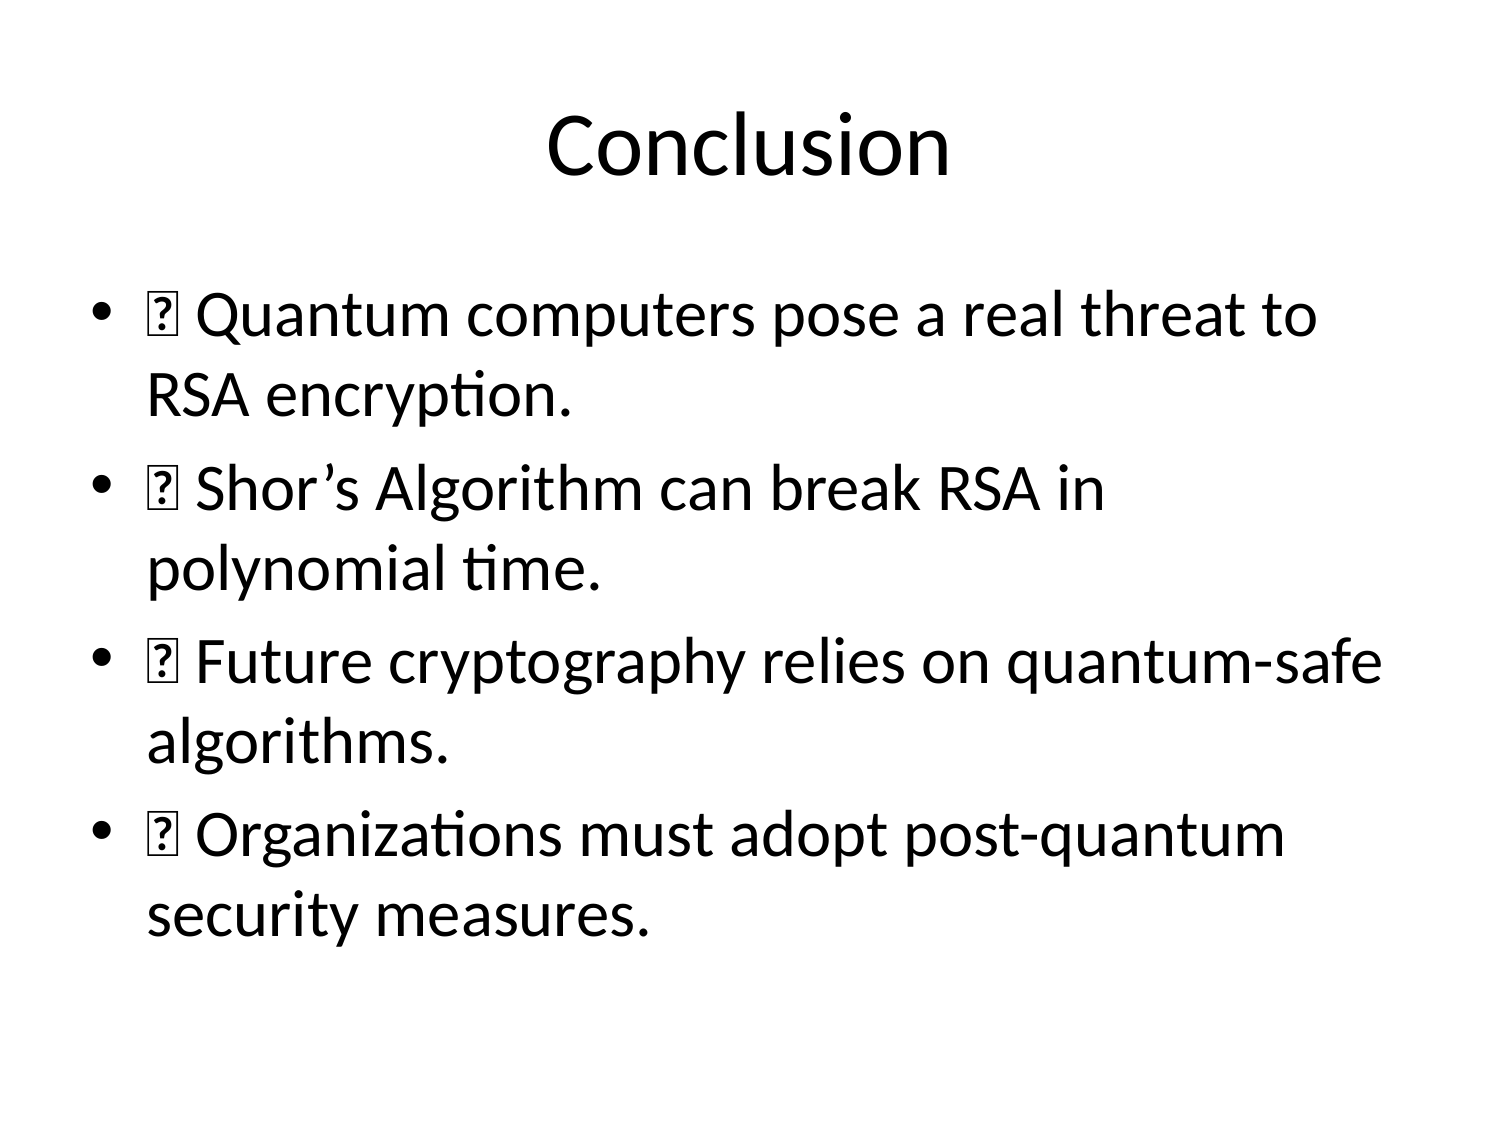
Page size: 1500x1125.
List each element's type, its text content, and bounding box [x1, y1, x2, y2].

list 📌 Quantum computers pose a real threat to RSA encryption. 📌 Shor’s Algorithm can break RSA in polynomial time. 📌 Future cryptography relies on quantum-safe algorithms. 📌 Organizations must adopt post-quantum security measures. [75, 262, 1425, 1005]
title Conclusion [75, 45, 1425, 233]
